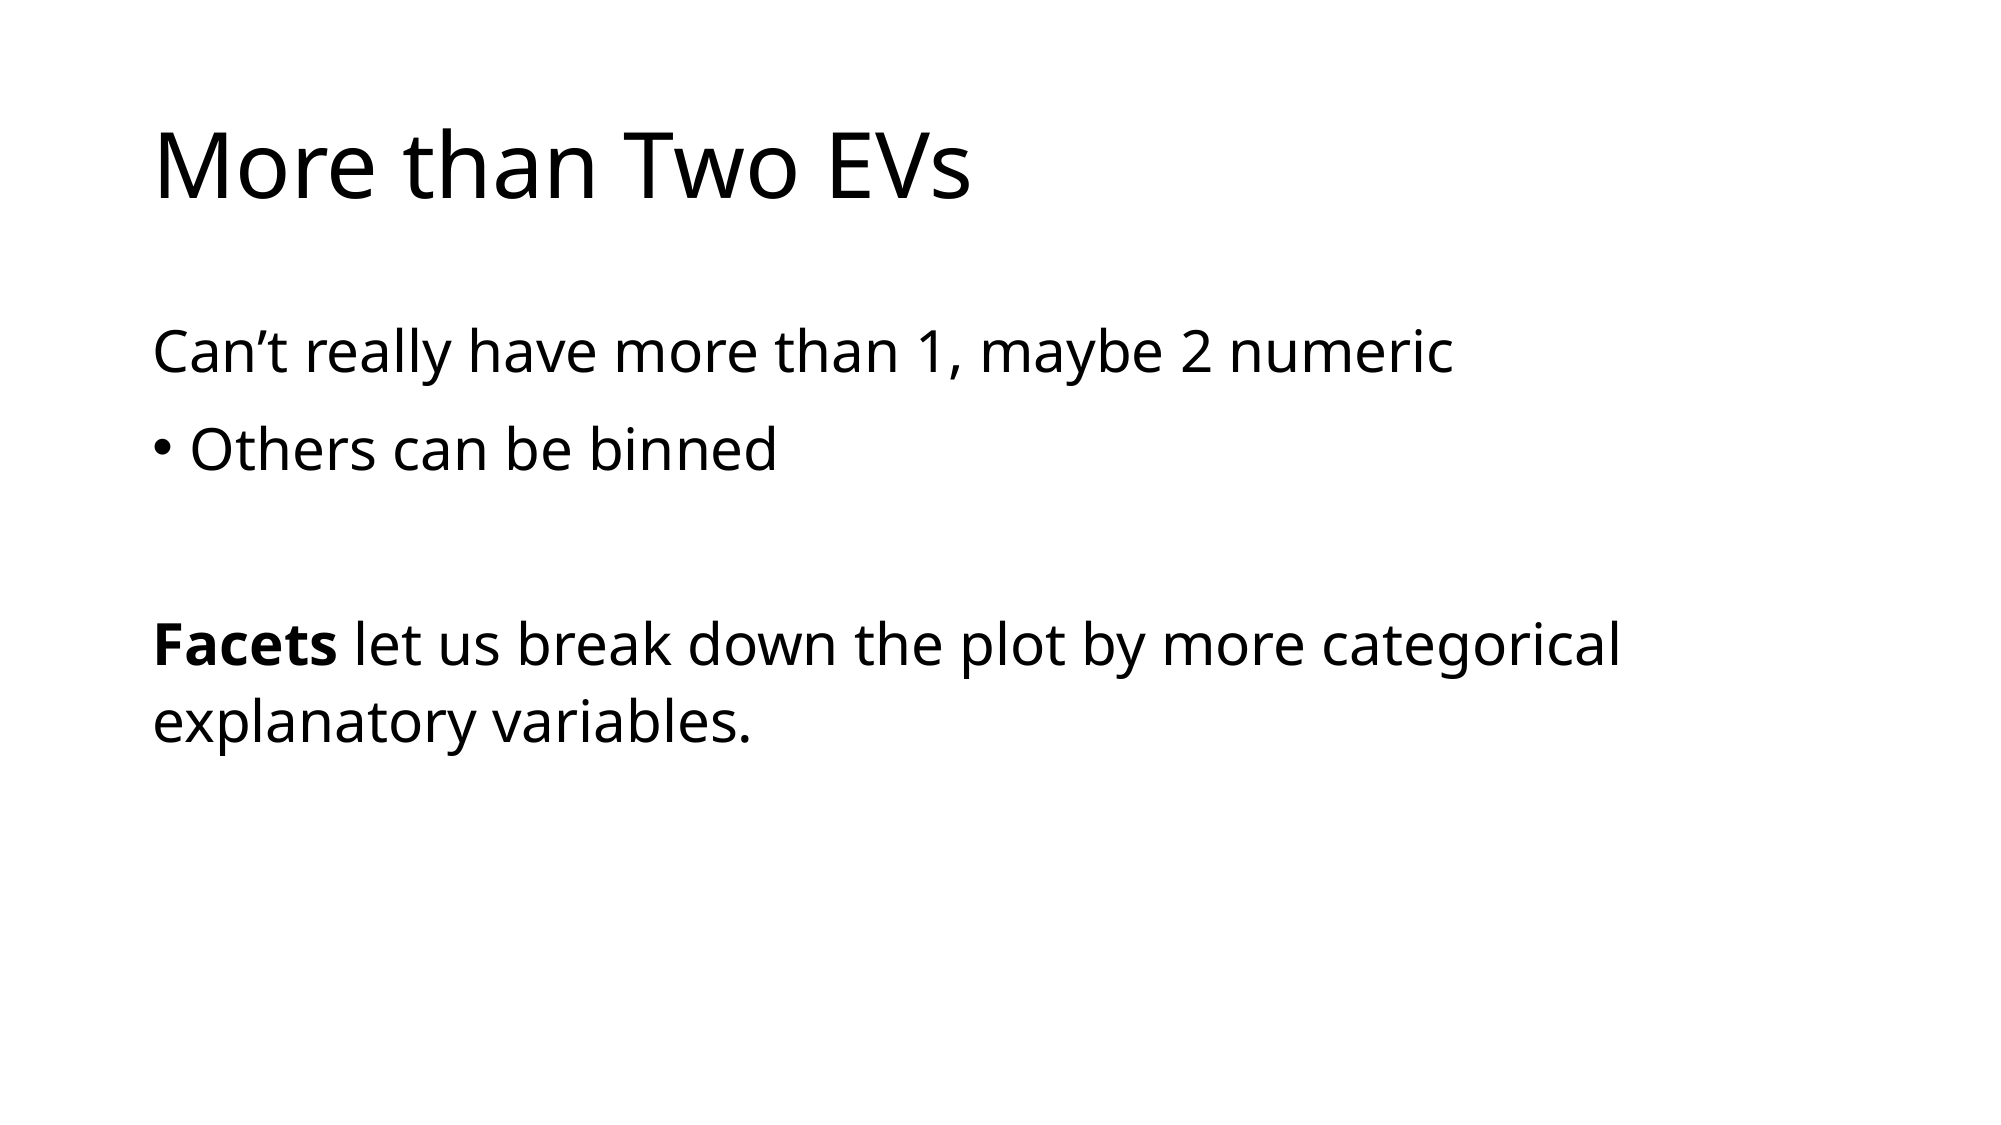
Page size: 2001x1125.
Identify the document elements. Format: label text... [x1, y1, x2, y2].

title More than Two EVs [137, 59, 1863, 278]
list Can’t really have more than 1, maybe 2 numeric Others can be binned Facets let us break down the plot by more categorical explanatory variables. [137, 299, 1863, 1014]
